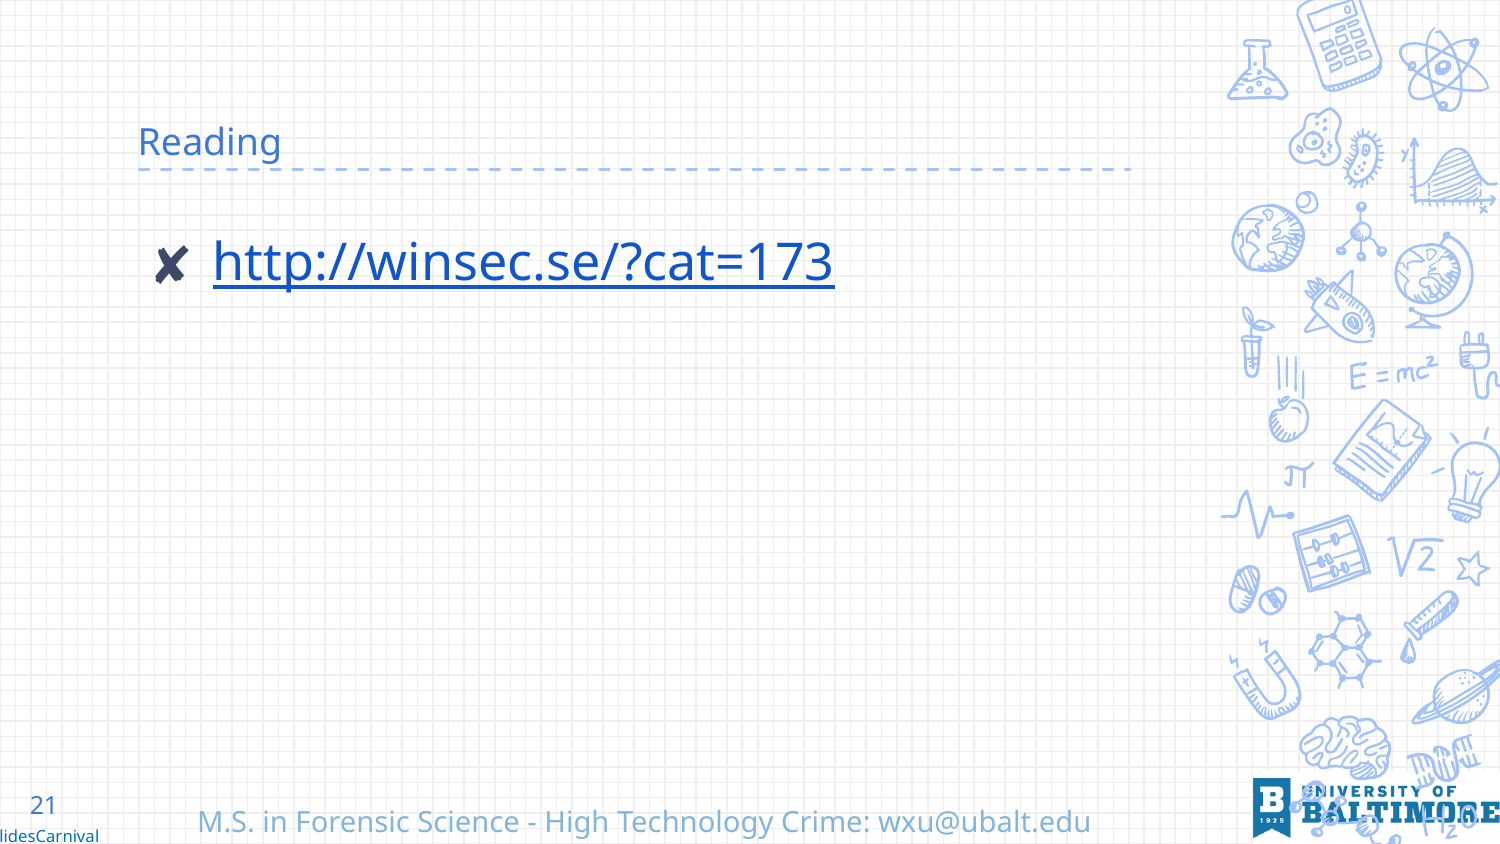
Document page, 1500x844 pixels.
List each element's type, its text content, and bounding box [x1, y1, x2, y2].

picture [1365, 817, 1376, 833]
picture [1253, 771, 1500, 844]
picture [1327, 813, 1336, 822]
title Reading [122, 36, 1130, 178]
picture [1316, 786, 1321, 797]
slide_number 21 [14, 774, 105, 840]
list http://winsec.se/?cat=173 [122, 213, 1130, 806]
